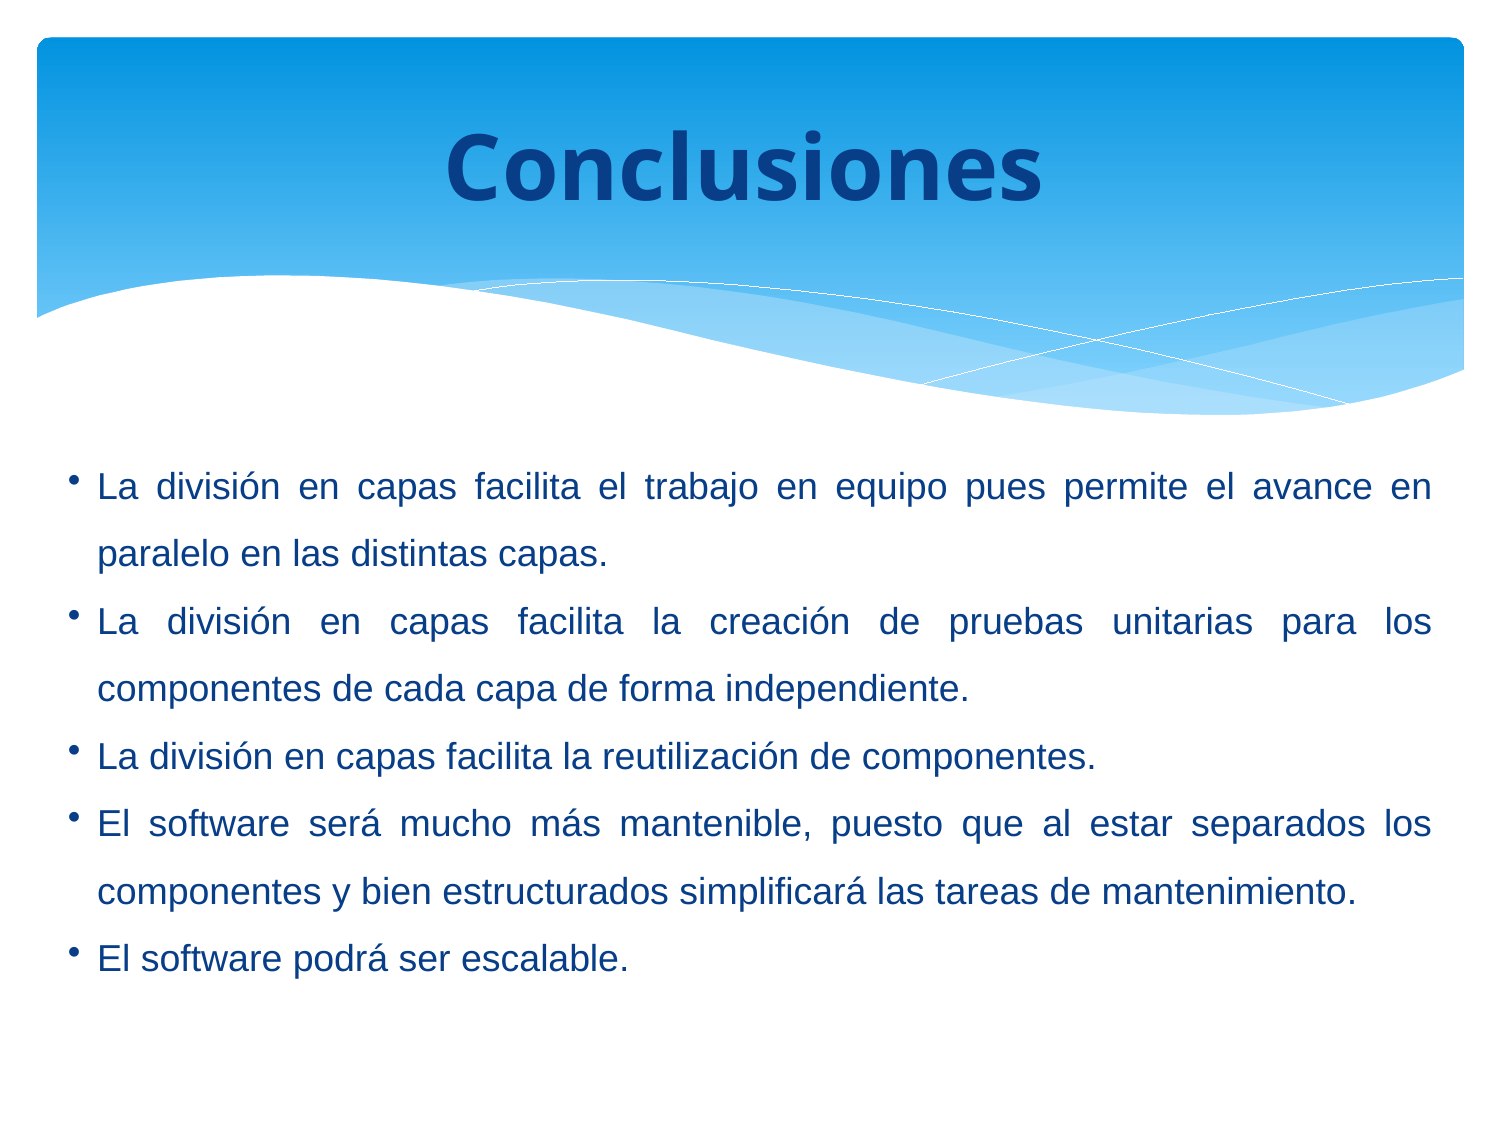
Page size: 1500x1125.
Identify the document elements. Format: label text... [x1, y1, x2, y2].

text_box La división en capas facilita el trabajo en equipo pues permite el avance en paralelo en las distintas capas. La división en capas facilita la creación de pruebas unitarias para los componentes de cada capa de forma independiente. La división en capas facilita la reutilización de componentes. El software será mucho más mantenible, puesto que al estar separados los componentes y bien estructurados simplificará las tareas de mantenimiento. El software podrá ser escalable. [53, 431, 1447, 987]
text_box Conclusiones [100, 101, 1388, 227]
